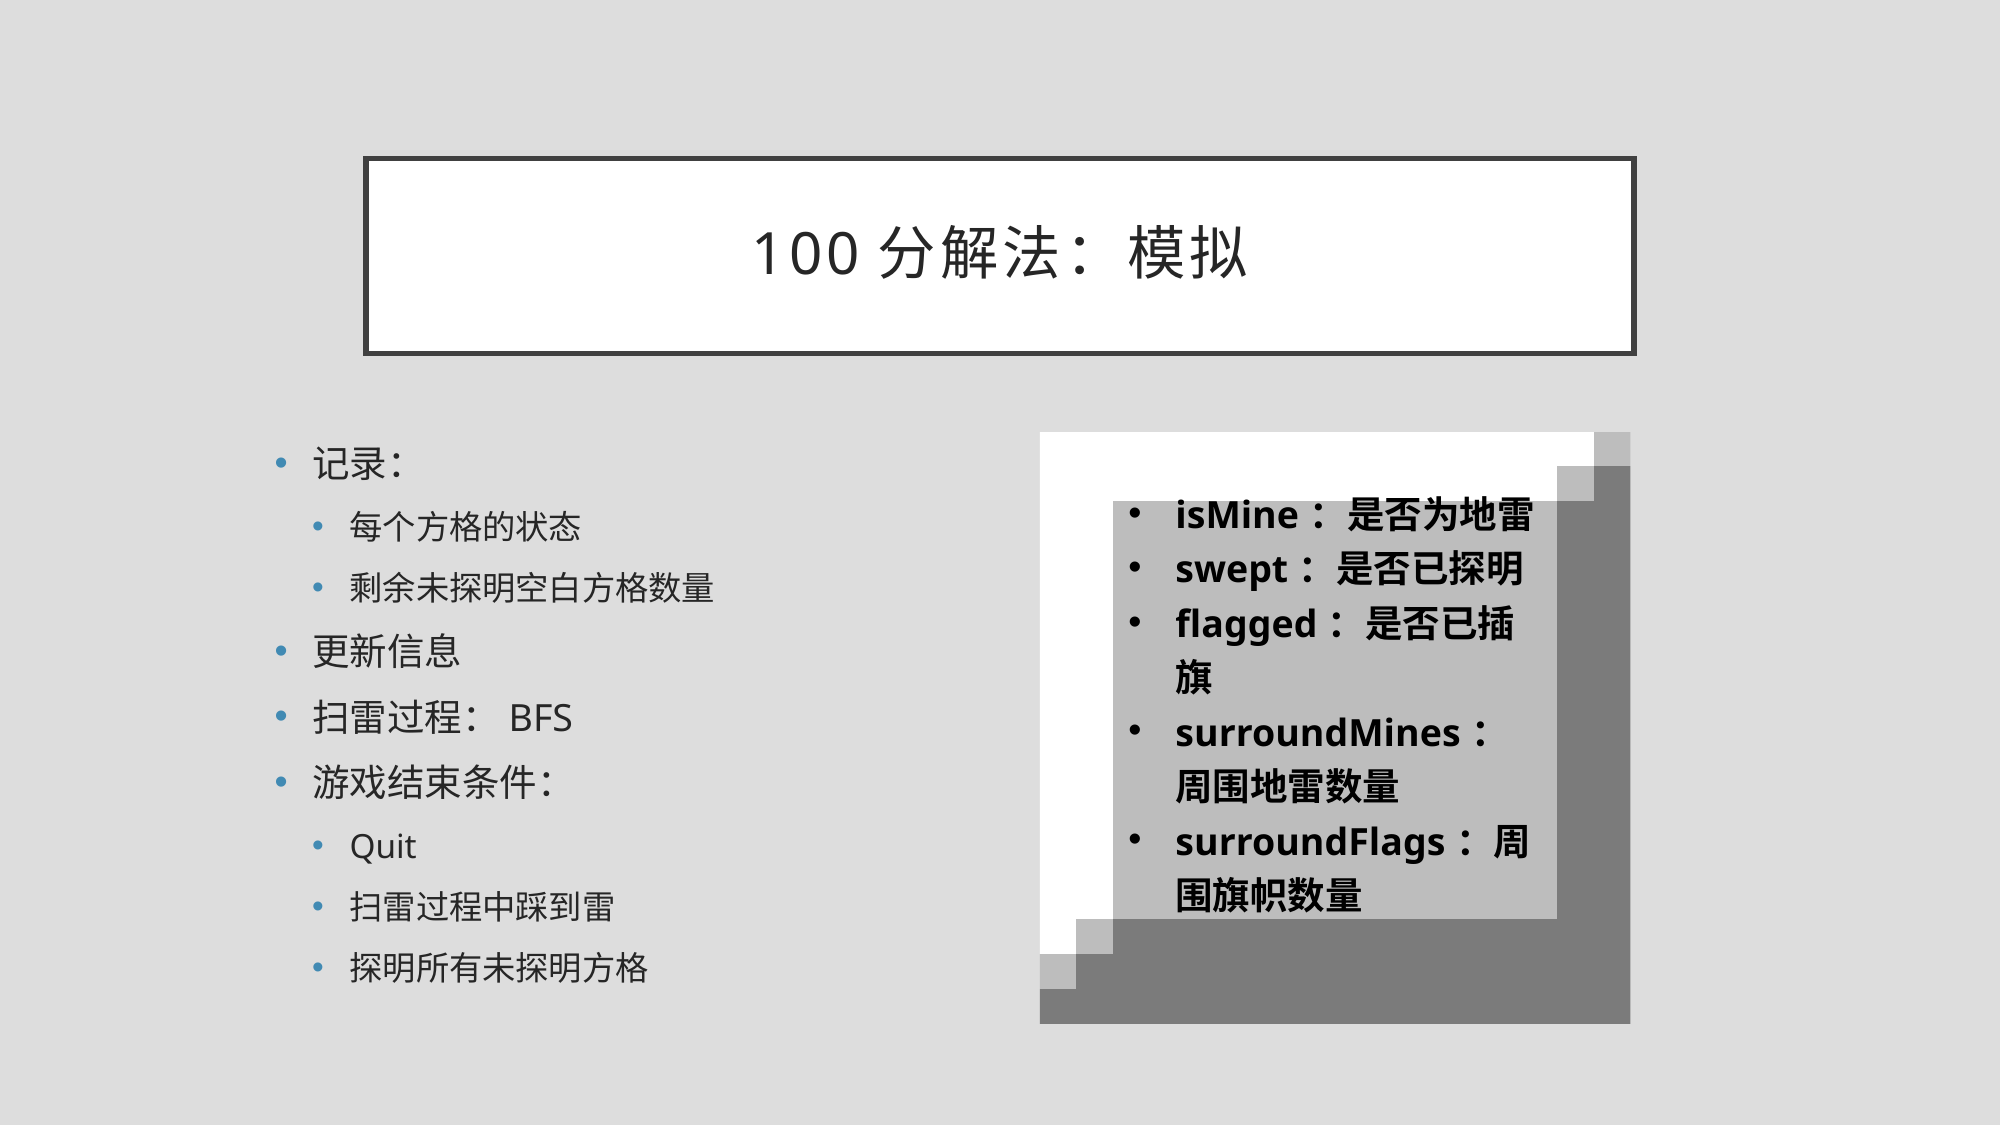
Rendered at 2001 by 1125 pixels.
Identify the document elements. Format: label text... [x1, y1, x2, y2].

list 记录： 每个方格的状态 剩余未探明空白方格数量 更新信息 扫雷过程：BFS 游戏结束条件： Quit 扫雷过程中踩到雷 探明所有未探明方格 [259, 432, 961, 942]
title 100分解法：模拟 [363, 156, 1637, 356]
table_header isMine：是否为地雷 swept：是否已探明 flagged：是否已插旗 surroundMines：周围地雷数量 surroundFlags：周围旗帜数量 [1040, 433, 1630, 1023]
